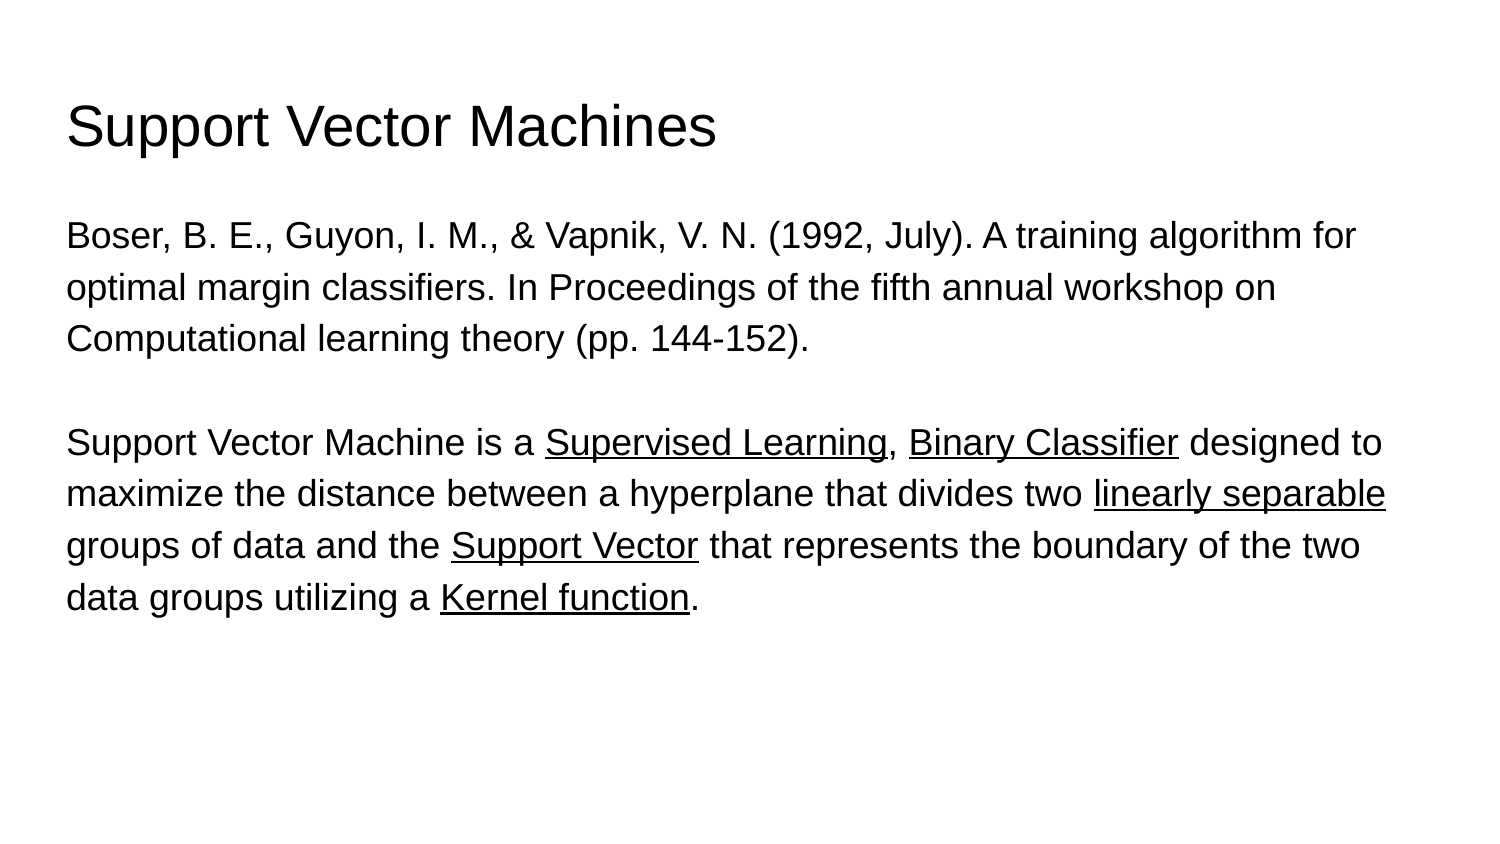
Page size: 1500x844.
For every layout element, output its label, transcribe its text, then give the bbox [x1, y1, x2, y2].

title Support Vector Machines [51, 72, 1449, 167]
list Boser, B. E., Guyon, I. M., & Vapnik, V. N. (1992, July). A training algorithm for optimal margin classifiers. In Proceedings of the fifth annual workshop on Computational learning theory (pp. 144-152). Support Vector Machine is a Supervised Learning, Binary Classifier designed to maximize the distance between a hyperplane that divides two linearly separable groups of data and the Support Vector that represents the boundary of the two data groups utilizing a Kernel function. [51, 189, 1449, 750]
